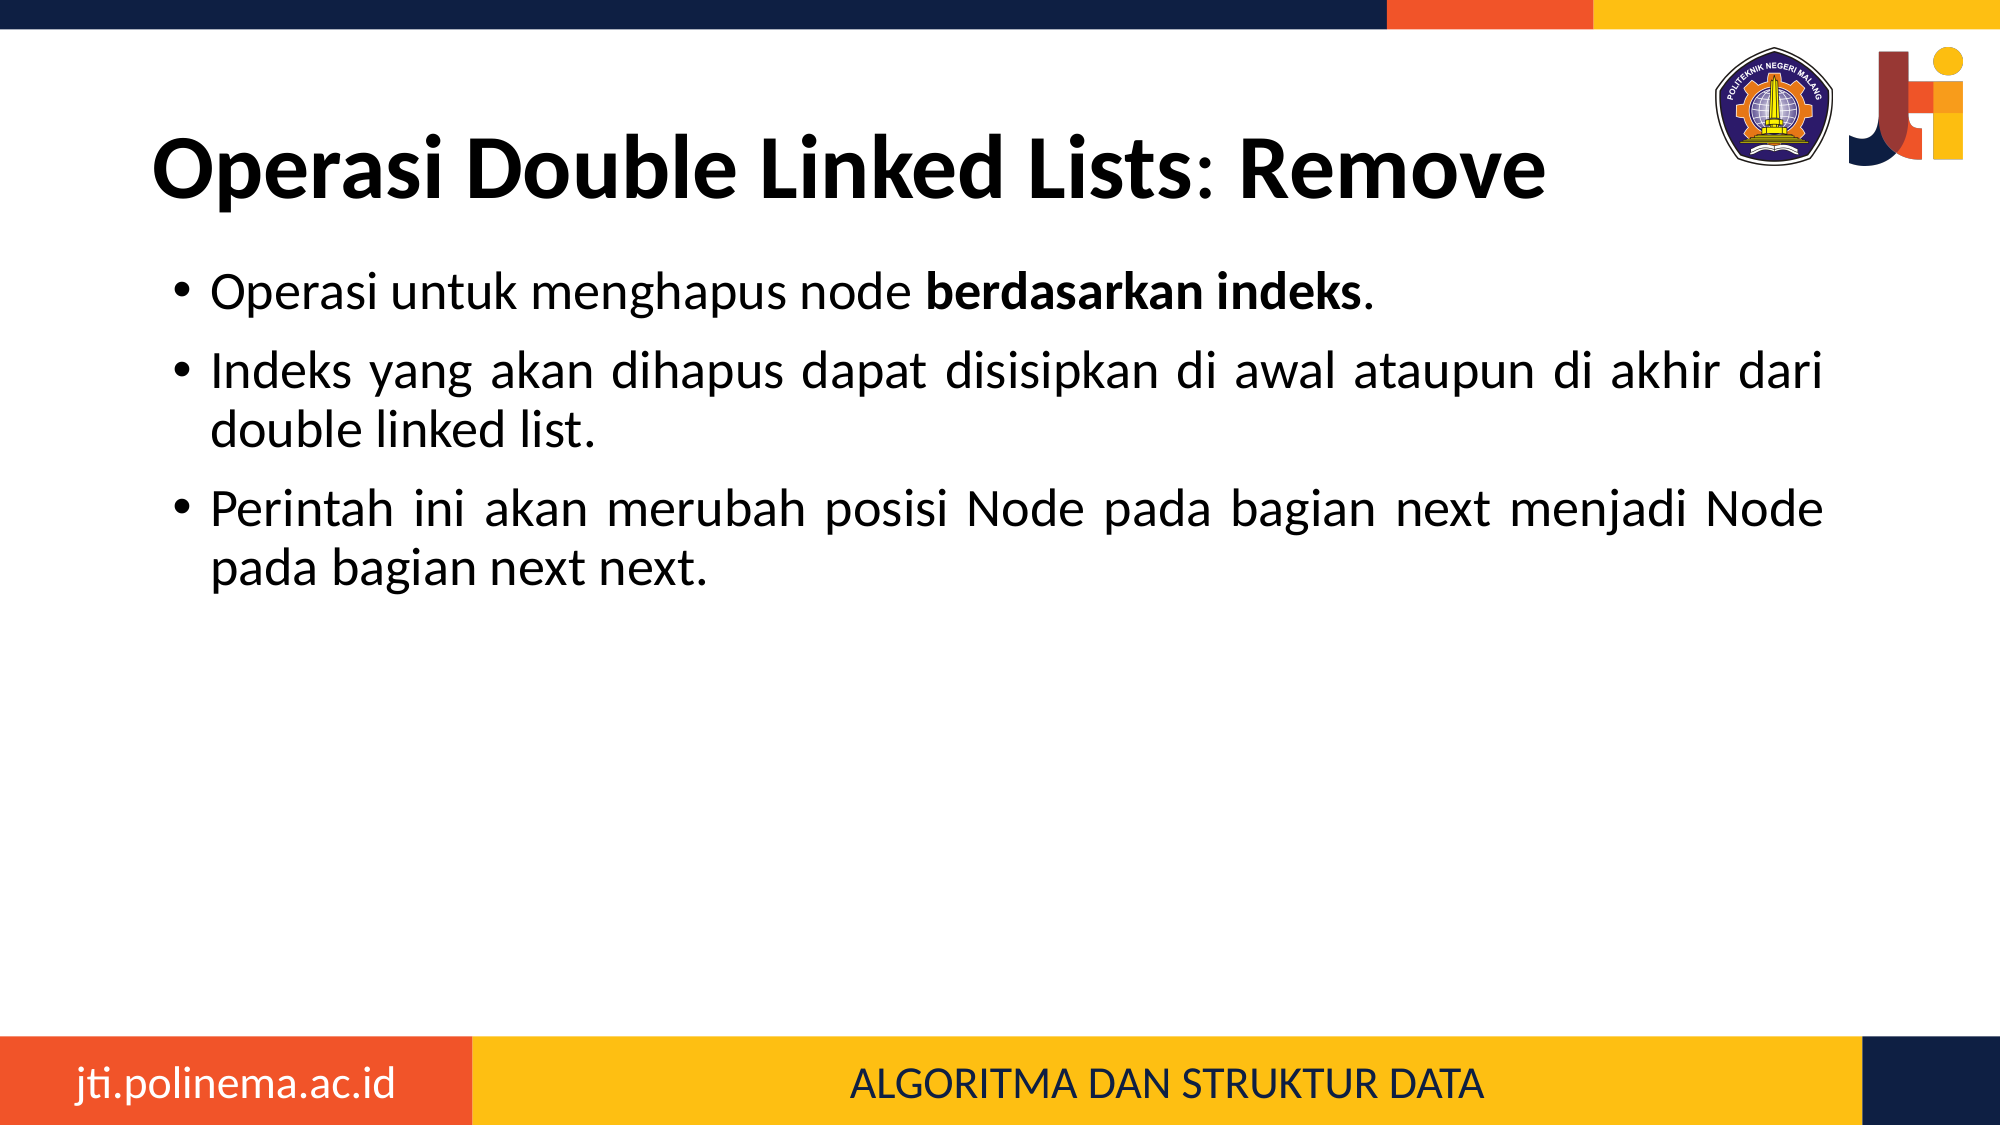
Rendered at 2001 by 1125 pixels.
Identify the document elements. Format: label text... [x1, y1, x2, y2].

list Operasi untuk menghapus node berdasarkan indeks. Indeks yang akan dihapus dapat disisipkan di awal ataupun di akhir dari double linked list. Perintah ini akan merubah posisi Node pada bagian next menjadi Node pada bagian next next. [157, 255, 1843, 1011]
title Operasi Double Linked Lists: Remove [137, 59, 1863, 278]
picture [1849, 47, 1963, 166]
picture [1715, 47, 1833, 59]
